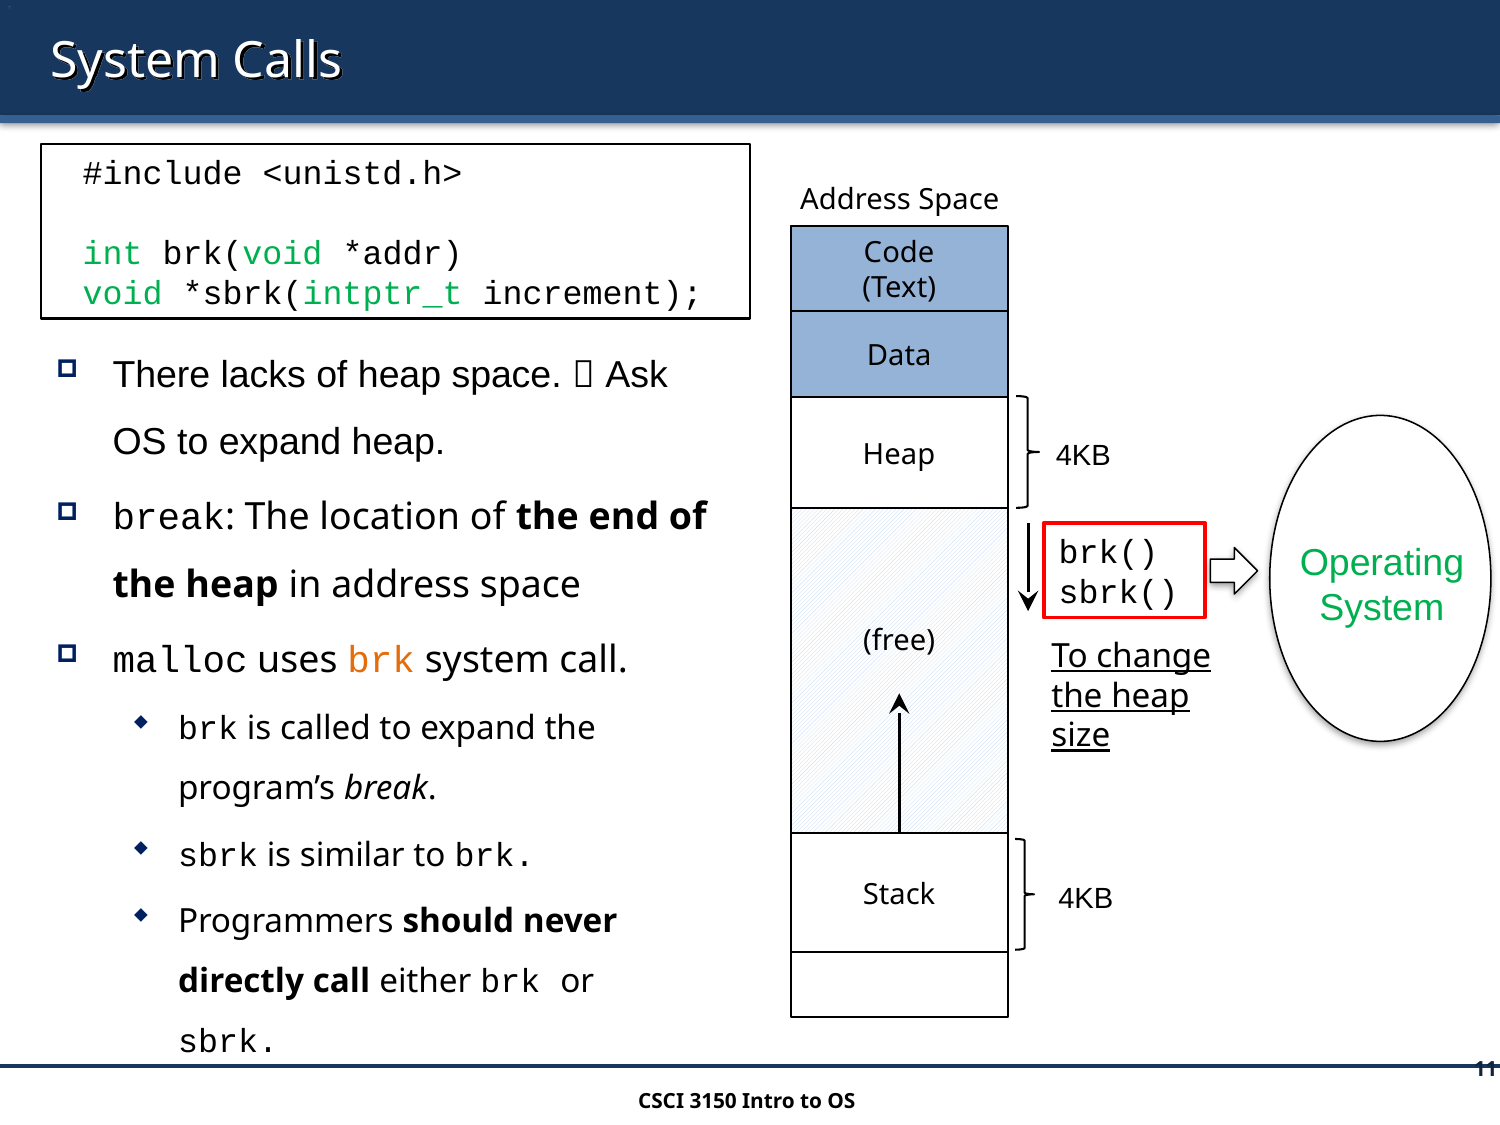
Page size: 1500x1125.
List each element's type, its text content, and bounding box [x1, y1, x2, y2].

text_box [1207, 544, 1261, 597]
text_box Operating System [1269, 530, 1495, 680]
text_box [788, 949, 1011, 1020]
text_box [1271, 412, 1490, 530]
text_box [1016, 395, 1040, 509]
text_box 4KB [1041, 428, 1143, 479]
text_box To change the heap size [1036, 626, 1233, 765]
slide_number 11 [1341, 1051, 1500, 1089]
text_box 4KB [1043, 872, 1162, 922]
text_box [1290, 680, 1471, 745]
text_box #include <unistd.h> int brk(void *addr) void *sbrk(intptr_t increment); [38, 141, 753, 322]
title System Calls [34, 8, 1477, 106]
text_box Data [788, 308, 1011, 394]
text_box Heap [788, 394, 1011, 512]
text_box (free) [788, 511, 1011, 830]
text_box Stack [788, 830, 1011, 950]
text_box [1015, 838, 1035, 951]
text_box brk() sbrk() [1043, 522, 1205, 618]
text_box Code (Text) [788, 223, 1011, 309]
list There lacks of heap space.  Ask OS to expand heap. break: The location of the end of the heap in address space malloc uses brk system call. brk is called to expand the program’s break. sbrk is similar to brk. Programmers should never directly call either brk or sbrk. [41, 322, 727, 1036]
text_box Address Space [785, 172, 1053, 223]
footer CSCI 3150 Intro to OS [497, 1079, 997, 1117]
